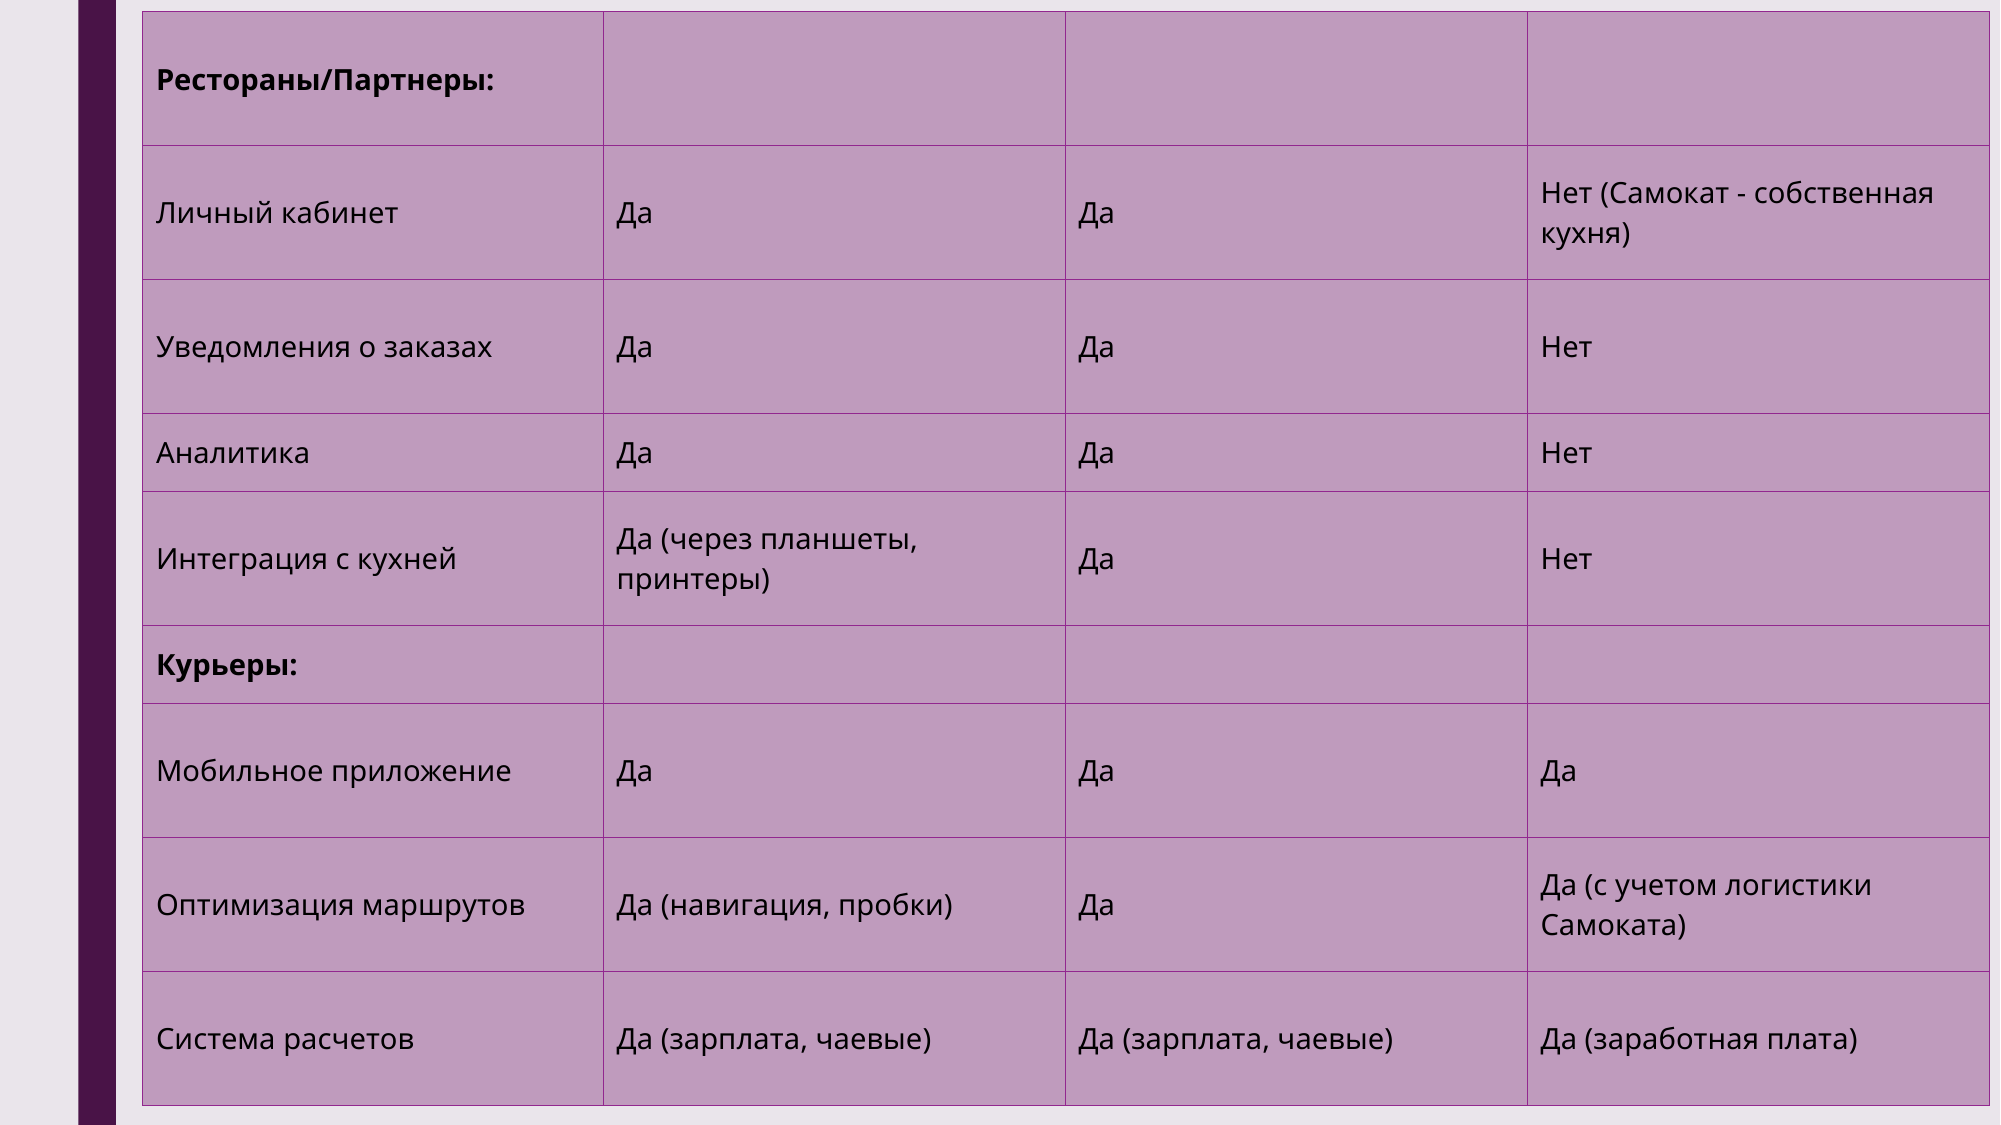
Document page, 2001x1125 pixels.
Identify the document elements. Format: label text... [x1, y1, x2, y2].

table_cell Да [604, 704, 1065, 837]
table_cell Да [1066, 492, 1527, 625]
table_cell Да (зарплата, чаевые) [1066, 972, 1527, 1105]
table_cell Да [1528, 704, 1989, 837]
table_cell Система расчетов [143, 972, 603, 1105]
table_cell Да [1066, 838, 1527, 971]
table_cell Да [604, 414, 1065, 491]
table_cell Интеграция с кухней [143, 492, 603, 625]
table_cell [1066, 626, 1527, 703]
table_header [1528, 12, 1989, 145]
table_cell Мобильное приложение [143, 704, 603, 837]
table_cell Да [1066, 414, 1527, 491]
table_cell Да [1066, 280, 1527, 413]
table_cell Да [604, 146, 1065, 279]
table_cell Да [1066, 704, 1527, 837]
table_cell Нет [1528, 492, 1989, 625]
table_cell [1528, 626, 1989, 703]
table_header Рестораны/Партнеры: [143, 12, 603, 145]
table_cell Да (навигация, пробки) [604, 838, 1065, 971]
table_cell [604, 626, 1065, 703]
table_cell Уведомления о заказах [143, 280, 603, 413]
table_cell Личный кабинет [143, 146, 603, 279]
table_cell Оптимизация маршрутов [143, 838, 603, 971]
table_cell Да [604, 280, 1065, 413]
table_cell Да (зарплата, чаевые) [604, 972, 1065, 1105]
table_header [604, 12, 1065, 145]
table_cell Нет [1528, 280, 1989, 413]
table_header [1066, 12, 1527, 145]
table_cell Нет [1528, 414, 1989, 491]
table_cell Да (с учетом логистики Самоката) [1528, 838, 1989, 971]
table_cell Нет (Самокат - собственная кухня) [1528, 146, 1989, 279]
table_cell Да [1066, 146, 1527, 279]
table_cell Курьеры: [143, 626, 603, 703]
table_cell Аналитика [143, 414, 603, 491]
table_cell Да (заработная плата) [1528, 972, 1989, 1105]
table_cell Да (через планшеты, принтеры) [604, 492, 1065, 625]
